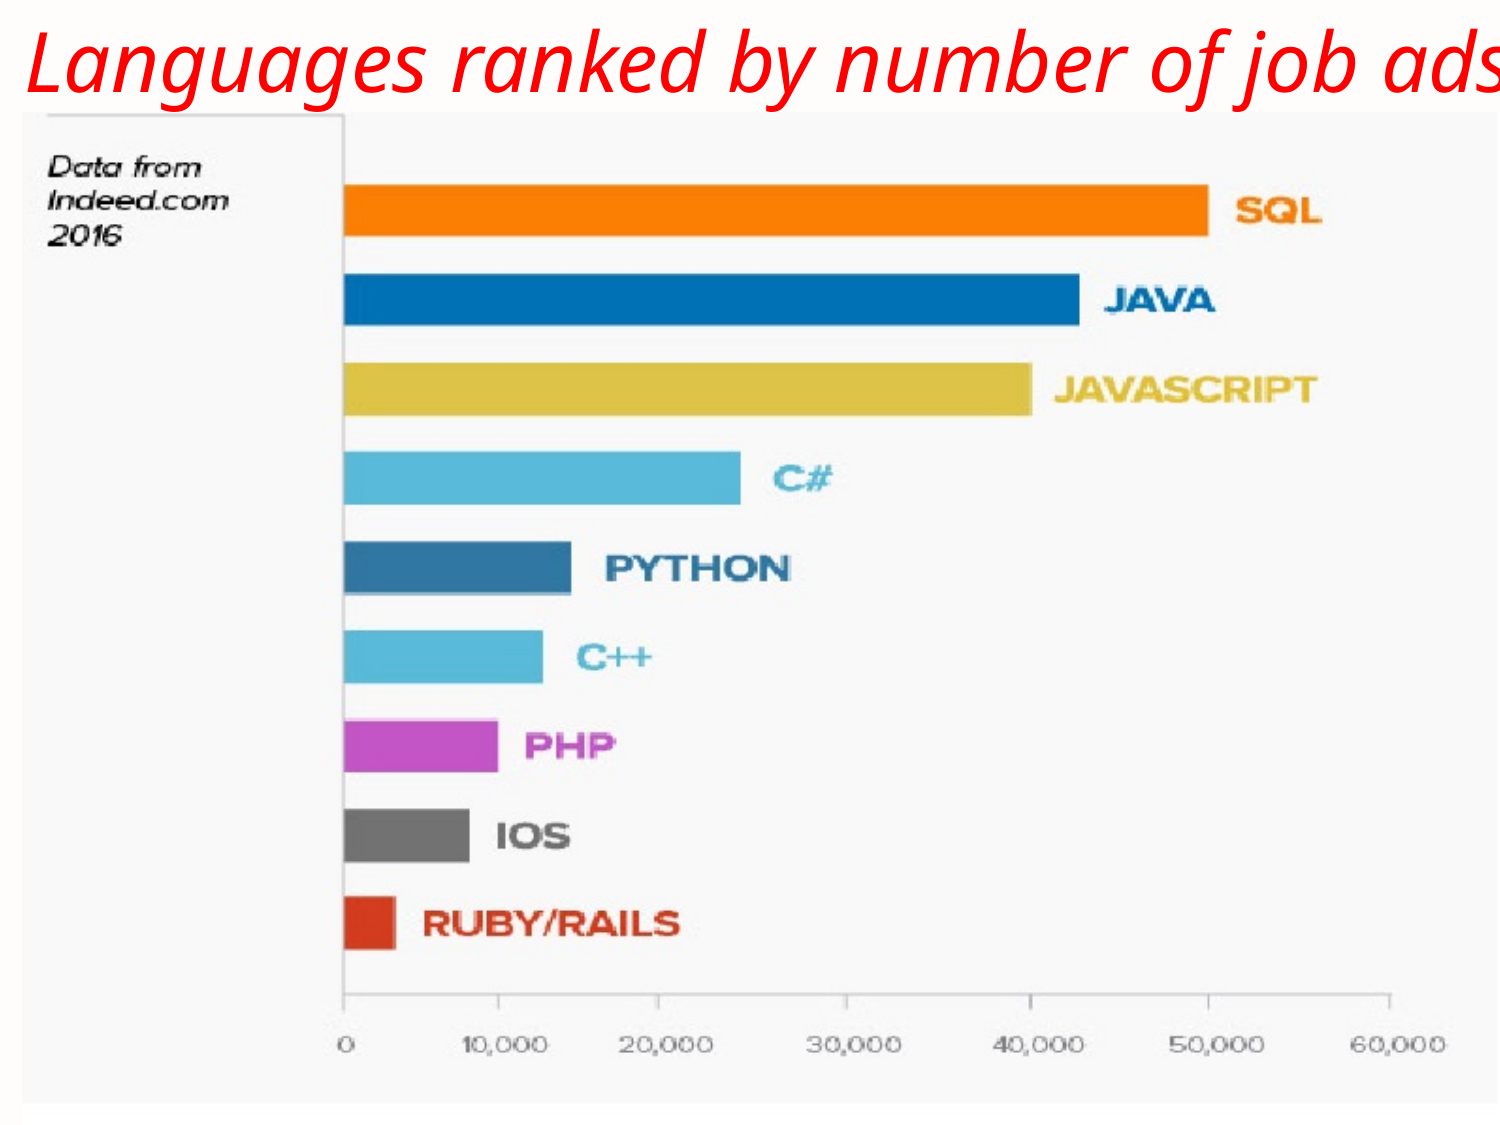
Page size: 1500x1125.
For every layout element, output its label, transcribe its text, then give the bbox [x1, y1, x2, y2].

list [22, 112, 1500, 1125]
text_box Languages ranked by number of job ads [9, 15, 1500, 204]
